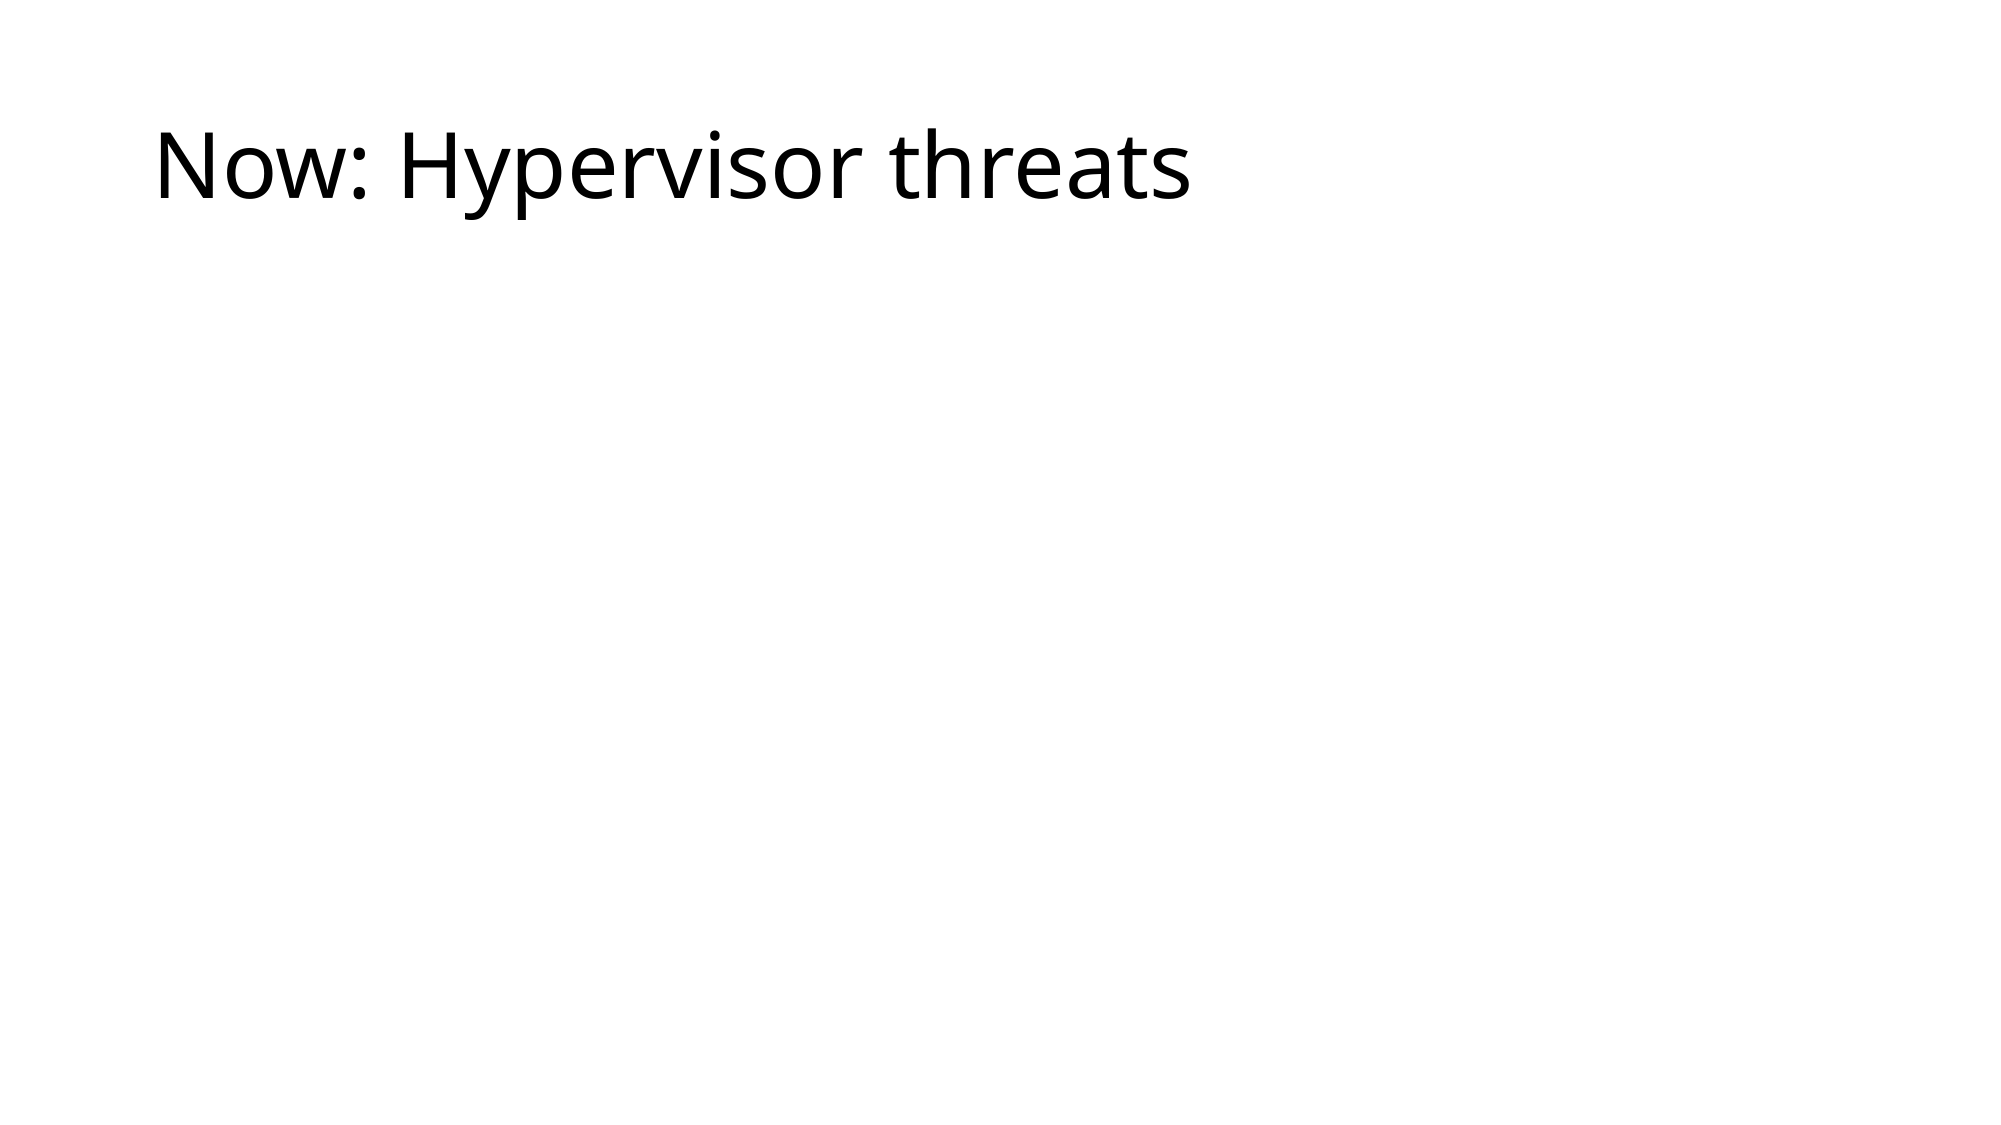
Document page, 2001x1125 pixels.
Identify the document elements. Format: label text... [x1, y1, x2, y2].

title Now: Hypervisor threats [137, 59, 1863, 278]
